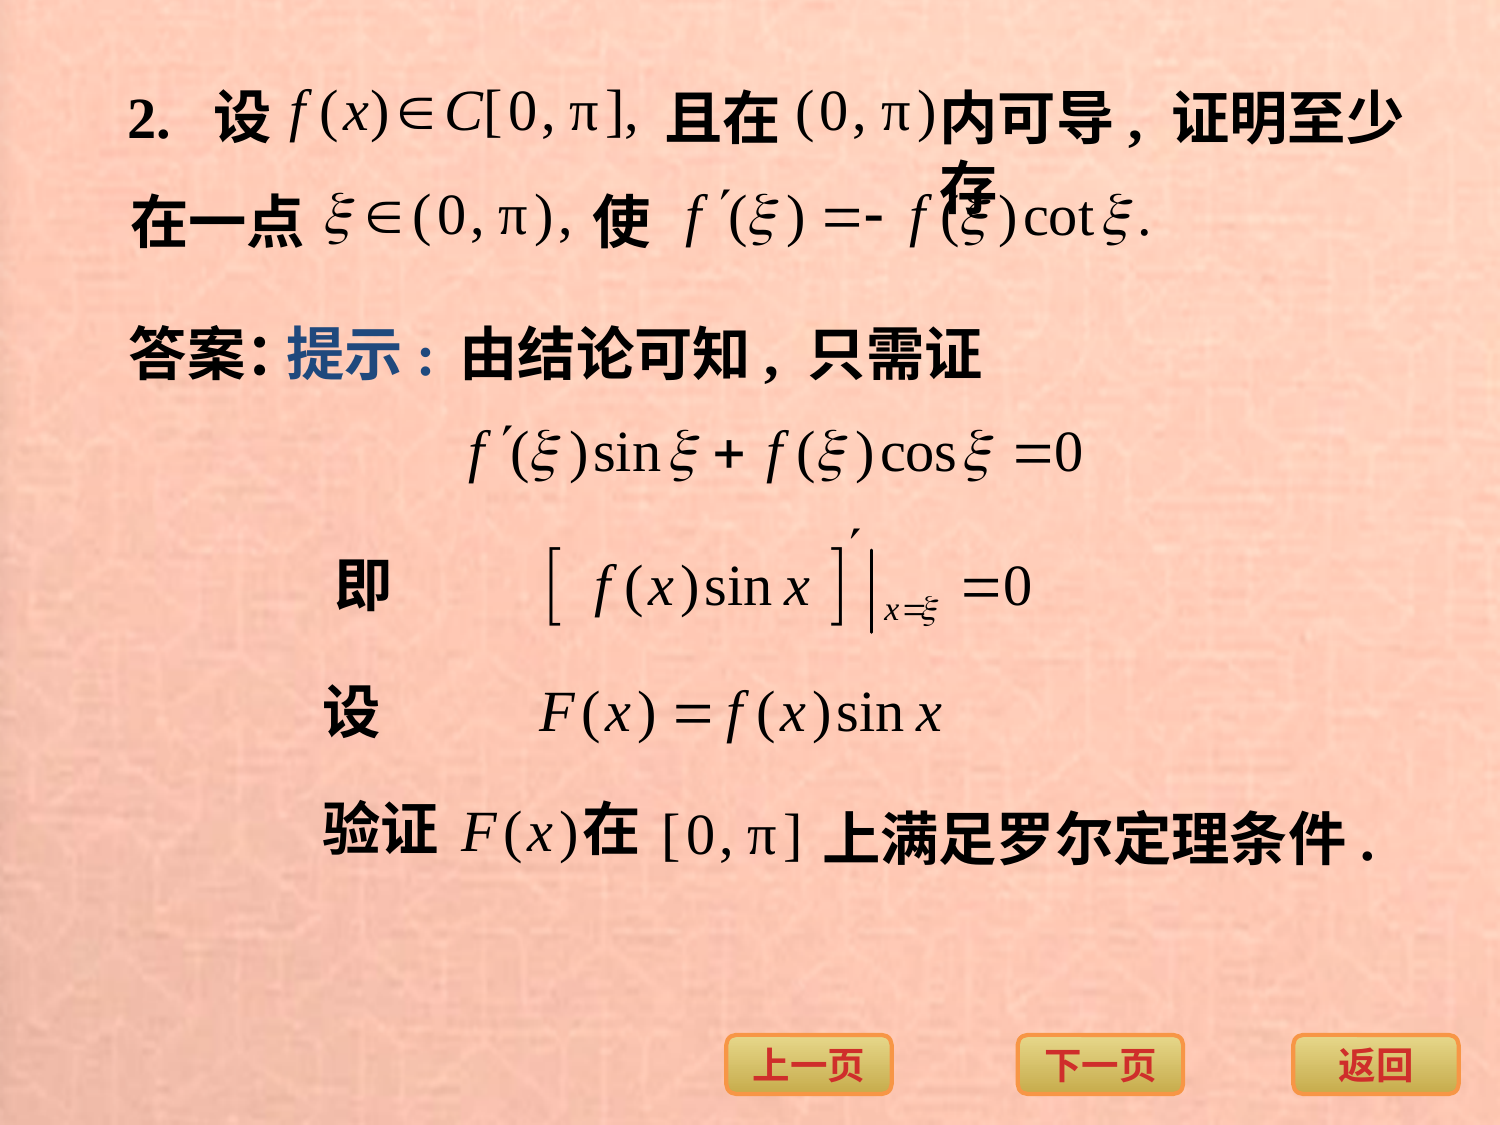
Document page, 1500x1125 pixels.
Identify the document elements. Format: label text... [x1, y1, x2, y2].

text_box 验证 [307, 784, 470, 870]
text_box 提示: [319, 309, 444, 395]
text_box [453, 423, 1088, 491]
text_box 在一点 [115, 178, 341, 263]
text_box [321, 188, 577, 254]
text_box 内可导, 证明至少存 [924, 73, 1463, 229]
text_box 上满足罗尔定理条件. [807, 795, 1395, 880]
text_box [534, 685, 958, 751]
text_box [792, 84, 939, 150]
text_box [671, 187, 1156, 255]
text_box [274, 84, 642, 150]
text_box 答案： [114, 309, 319, 395]
picture [0, 0, 1500, 1125]
text_box 设 [307, 667, 447, 753]
text_box 2. 设 [112, 72, 350, 161]
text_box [545, 526, 1038, 638]
text_box 即 [319, 541, 460, 626]
text_box 且在 [649, 74, 868, 159]
text_box 由结论可知, 只需证 [444, 309, 1010, 395]
text_box 在 [567, 784, 708, 870]
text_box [455, 805, 584, 871]
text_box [662, 808, 803, 874]
text_box 使 [577, 178, 723, 263]
